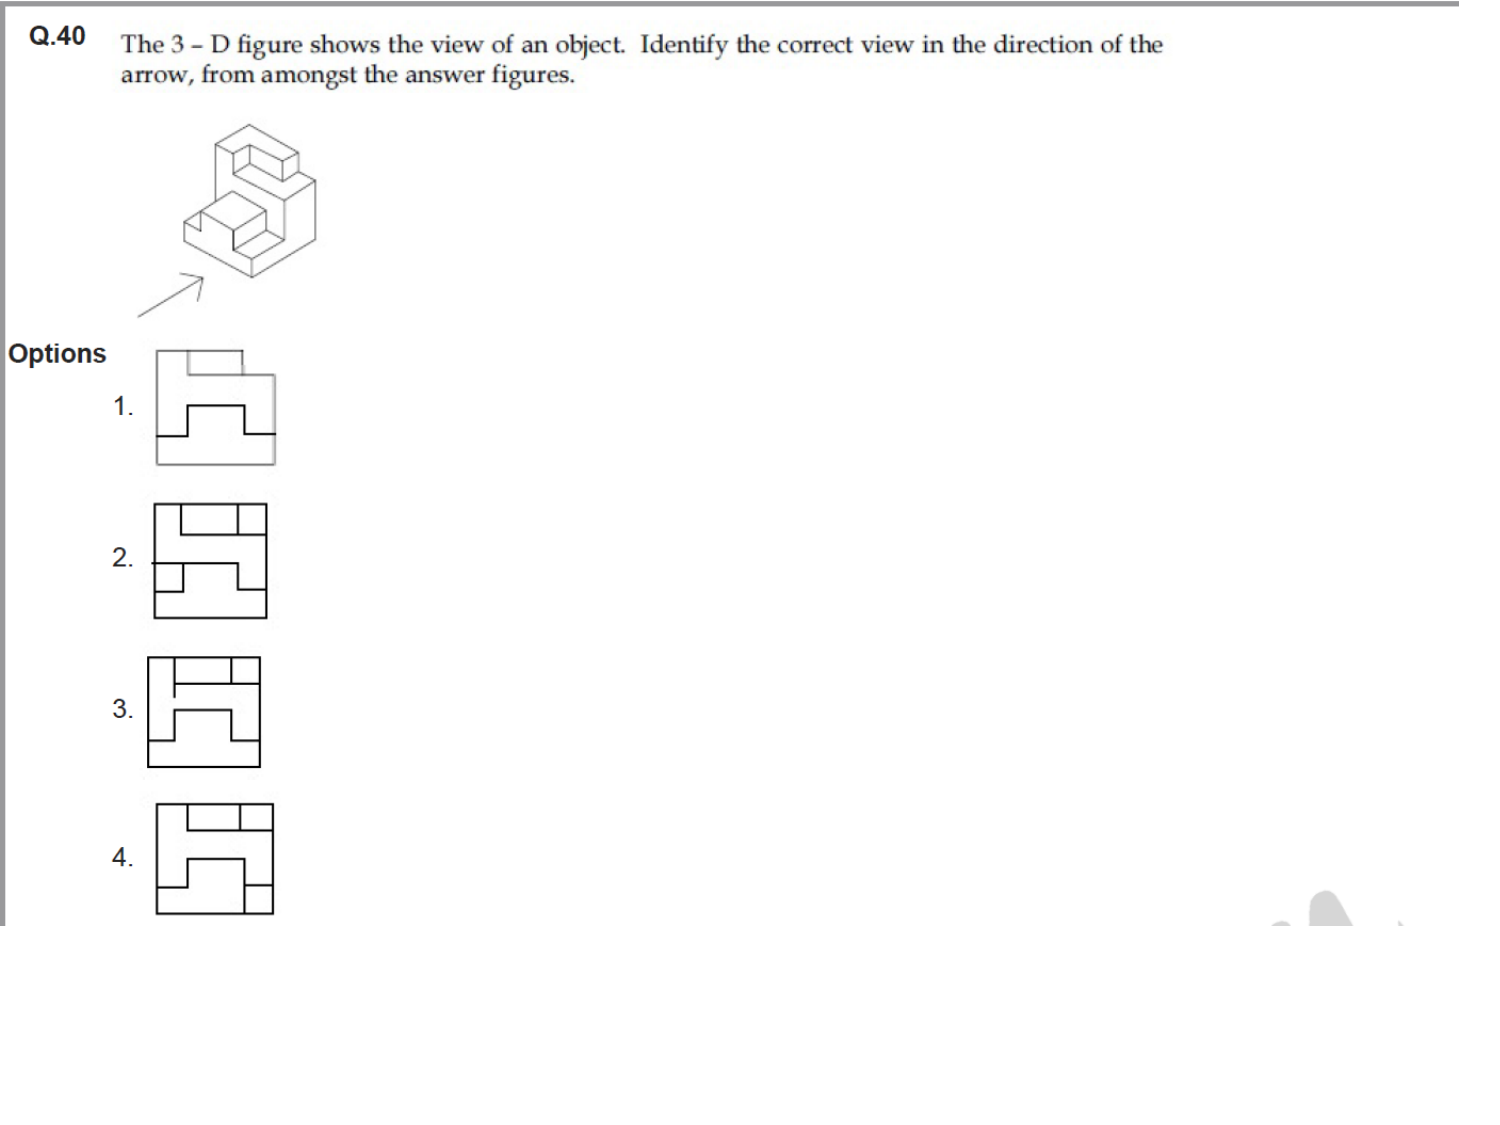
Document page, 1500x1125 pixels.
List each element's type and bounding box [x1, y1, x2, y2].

list [0, 0, 1459, 927]
